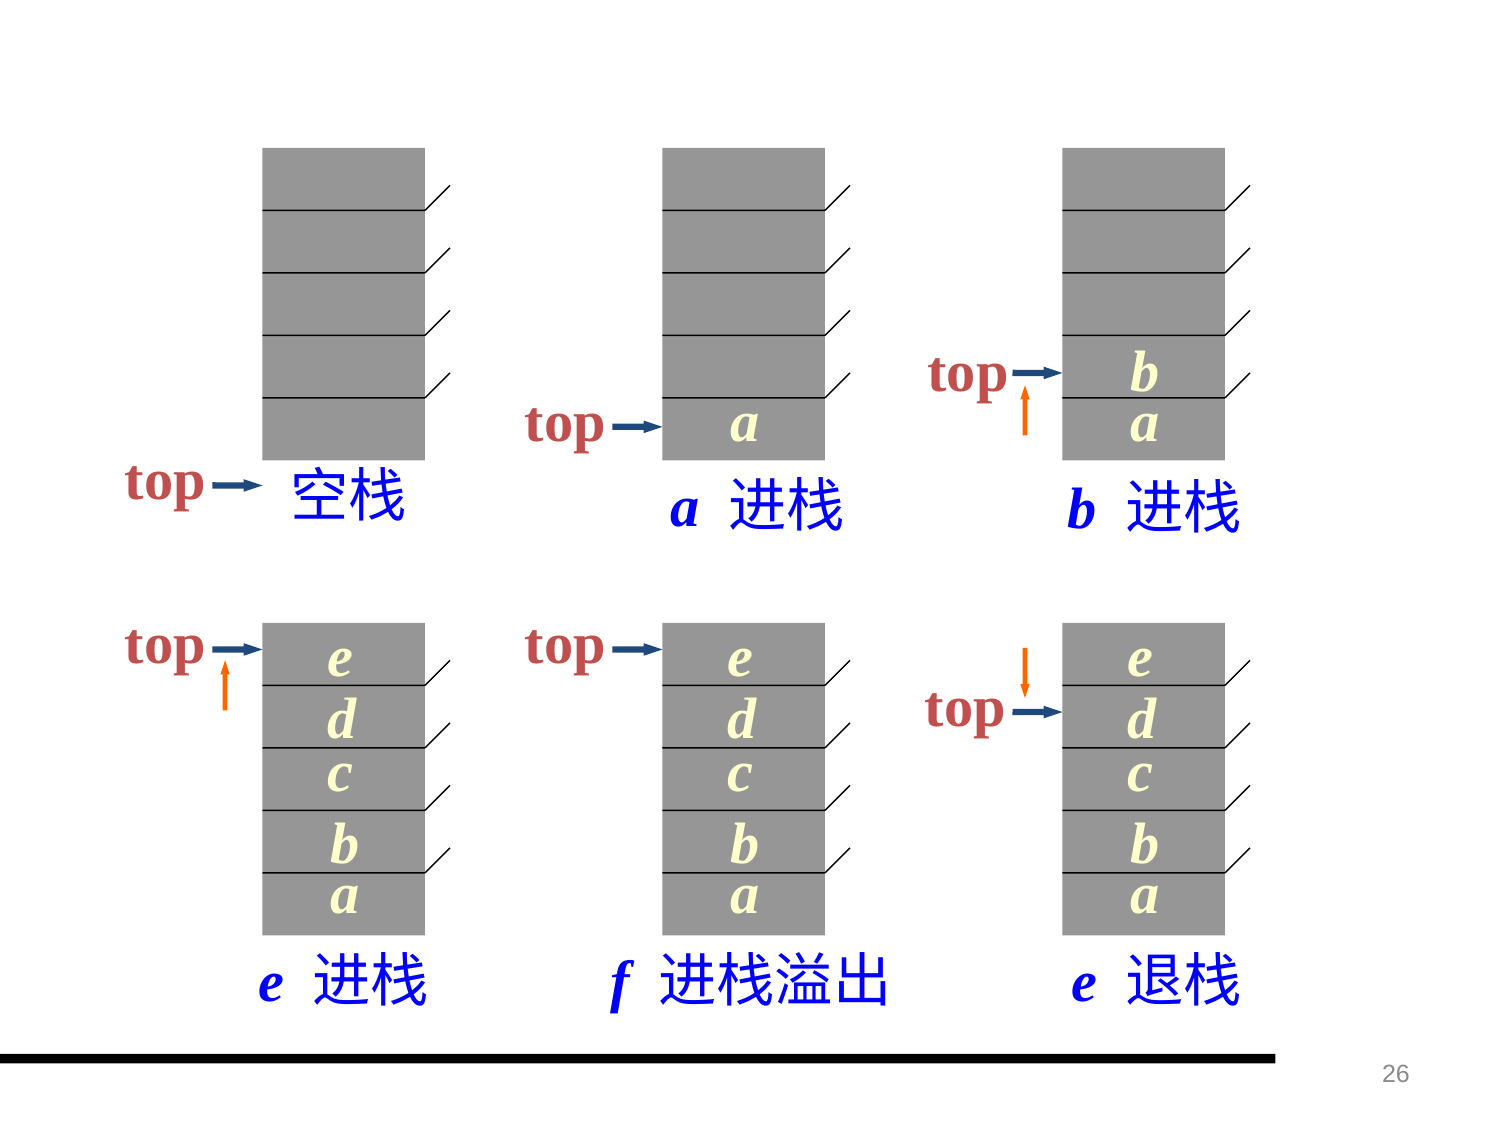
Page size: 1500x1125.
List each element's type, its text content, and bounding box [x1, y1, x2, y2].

text_box b [1116, 797, 1176, 883]
text_box a 进栈 [655, 460, 860, 546]
text_box [262, 211, 425, 272]
text_box [369, 748, 425, 810]
text_box [1012, 368, 1062, 378]
text_box [212, 481, 263, 490]
text_box d [1112, 672, 1172, 758]
text_box [662, 811, 716, 872]
text_box b [716, 797, 775, 883]
text_box [775, 811, 825, 872]
text_box a [716, 883, 775, 933]
text_box a [315, 883, 375, 933]
text_box e 进栈 [243, 935, 444, 1021]
text_box [662, 273, 825, 335]
text_box c [712, 758, 769, 810]
text_box b [315, 797, 375, 883]
text_box [769, 748, 825, 810]
text_box a [715, 375, 775, 460]
text_box top [510, 597, 621, 683]
text_box [1062, 811, 1116, 872]
text_box [262, 873, 425, 935]
text_box [1062, 398, 1225, 461]
text_box [1062, 622, 1112, 685]
text_box [612, 645, 662, 654]
text_box [1172, 686, 1225, 747]
text_box [662, 147, 825, 210]
text_box [662, 398, 715, 460]
text_box [212, 645, 262, 654]
text_box e [712, 610, 769, 696]
text_box [1176, 811, 1225, 872]
text_box [1062, 686, 1112, 747]
text_box [262, 622, 312, 685]
text_box [1169, 748, 1225, 810]
text_box [220, 660, 230, 711]
text_box [262, 147, 425, 210]
text_box [769, 622, 825, 685]
text_box [1020, 647, 1030, 698]
text_box [612, 422, 662, 431]
text_box e [1112, 610, 1169, 696]
text_box top [912, 325, 1024, 410]
text_box c [1112, 725, 1169, 810]
text_box [262, 398, 425, 461]
text_box b 进栈 [1052, 462, 1257, 548]
text_box [375, 811, 425, 872]
text_box [775, 398, 825, 460]
text_box top [110, 433, 221, 519]
text_box [662, 211, 825, 272]
text_box 空栈 [275, 450, 422, 535]
text_box [262, 336, 425, 397]
text_box [1020, 385, 1030, 436]
text_box [1169, 622, 1225, 685]
text_box [369, 622, 425, 685]
text_box [262, 686, 312, 747]
text_box [662, 686, 712, 747]
text_box f 进栈溢出 [595, 935, 907, 1021]
text_box top [510, 375, 621, 460]
text_box [1062, 748, 1112, 810]
text_box c [312, 758, 369, 810]
text_box [504, 985, 598, 1061]
text_box a [1116, 883, 1176, 933]
text_box [662, 336, 825, 397]
text_box [662, 622, 712, 685]
text_box b [1115, 325, 1175, 410]
text_box d [312, 672, 372, 758]
text_box [662, 748, 712, 810]
text_box top [910, 660, 1022, 746]
text_box top [110, 597, 221, 683]
text_box [1062, 873, 1225, 935]
text_box [1062, 211, 1225, 272]
slide_number 26 [1074, 1042, 1425, 1103]
text_box [1175, 336, 1225, 397]
text_box [1062, 147, 1225, 210]
text_box e [312, 610, 369, 696]
text_box [1062, 336, 1115, 397]
text_box [662, 873, 825, 935]
text_box e 退栈 [1056, 935, 1257, 1021]
text_box [262, 273, 425, 335]
text_box [262, 811, 315, 872]
text_box [262, 748, 312, 810]
text_box [1012, 707, 1062, 717]
text_box a [1115, 410, 1175, 460]
text_box [372, 686, 425, 747]
text_box [772, 686, 825, 747]
text_box [1062, 273, 1225, 335]
text_box d [712, 672, 772, 758]
